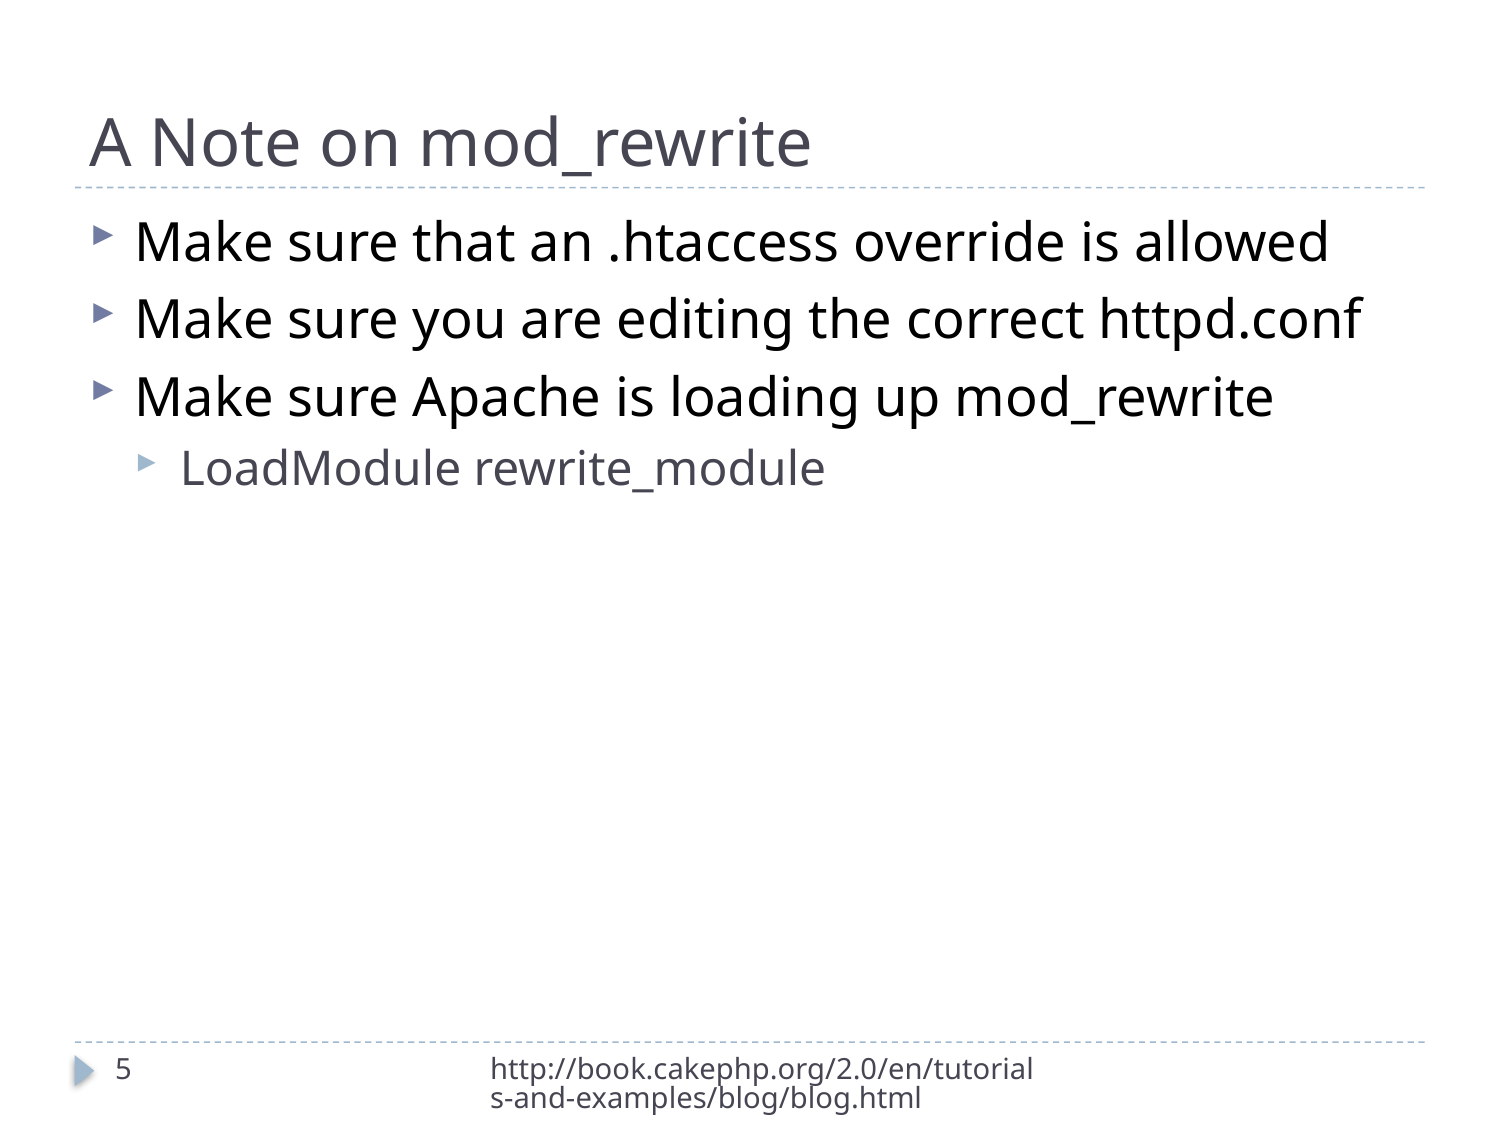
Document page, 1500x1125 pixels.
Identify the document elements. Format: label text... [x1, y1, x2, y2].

title A Note on mod_rewrite [75, 24, 1425, 188]
list Make sure that an .htaccess override is allowed Make sure you are editing the correct httpd.conf Make sure Apache is loading up mod_rewrite LoadModule rewrite_module [75, 200, 1425, 1010]
slide_number 5 [100, 1042, 426, 1103]
footer http://book.cakephp.org/2.0/en/tutorials-and-examples/blog/blog.html [475, 1042, 1051, 1103]
